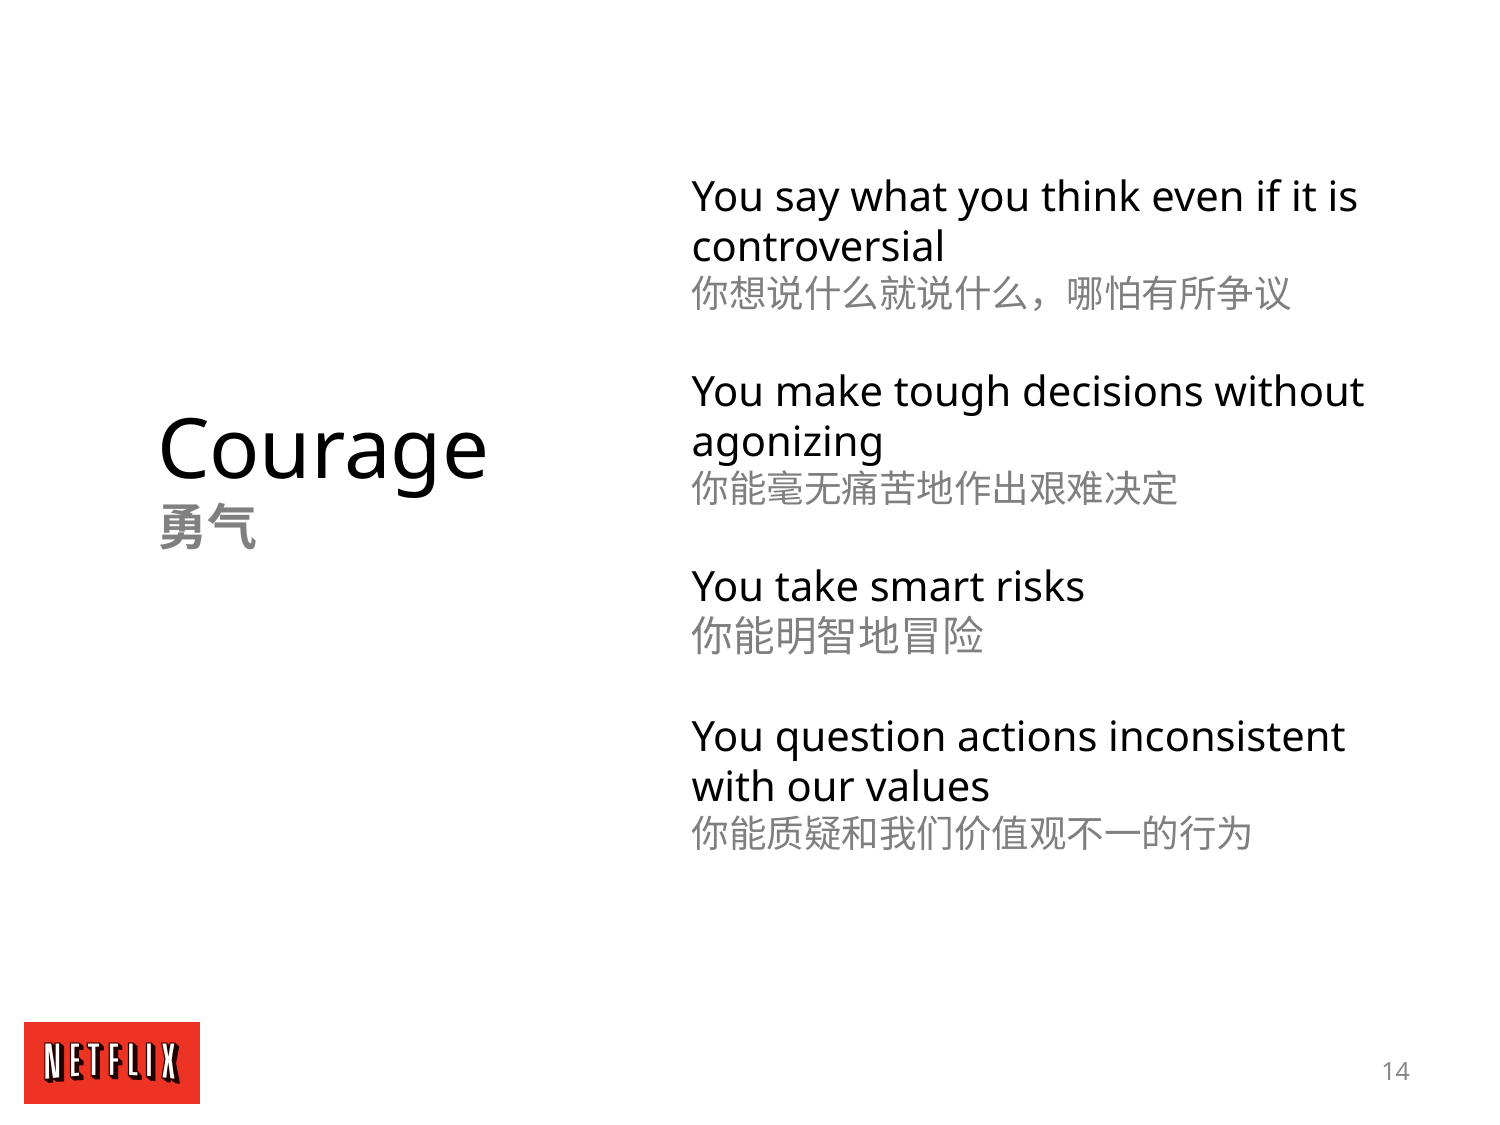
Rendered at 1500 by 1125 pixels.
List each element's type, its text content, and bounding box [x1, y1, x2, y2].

text_box You say what you think even if it is controversial 你想说什么就说什么，哪怕有所争议 You make tough decisions without agonizing 你能毫无痛苦地作出艰难决定 You take smart risks 你能明智地冒险 You question actions inconsistent with our values 你能质疑和我们价值观不一的行为 [676, 162, 1409, 904]
slide_number 14 [1074, 1042, 1425, 1103]
picture [24, 1022, 200, 1104]
text_box Courage 勇气 [142, 387, 505, 563]
